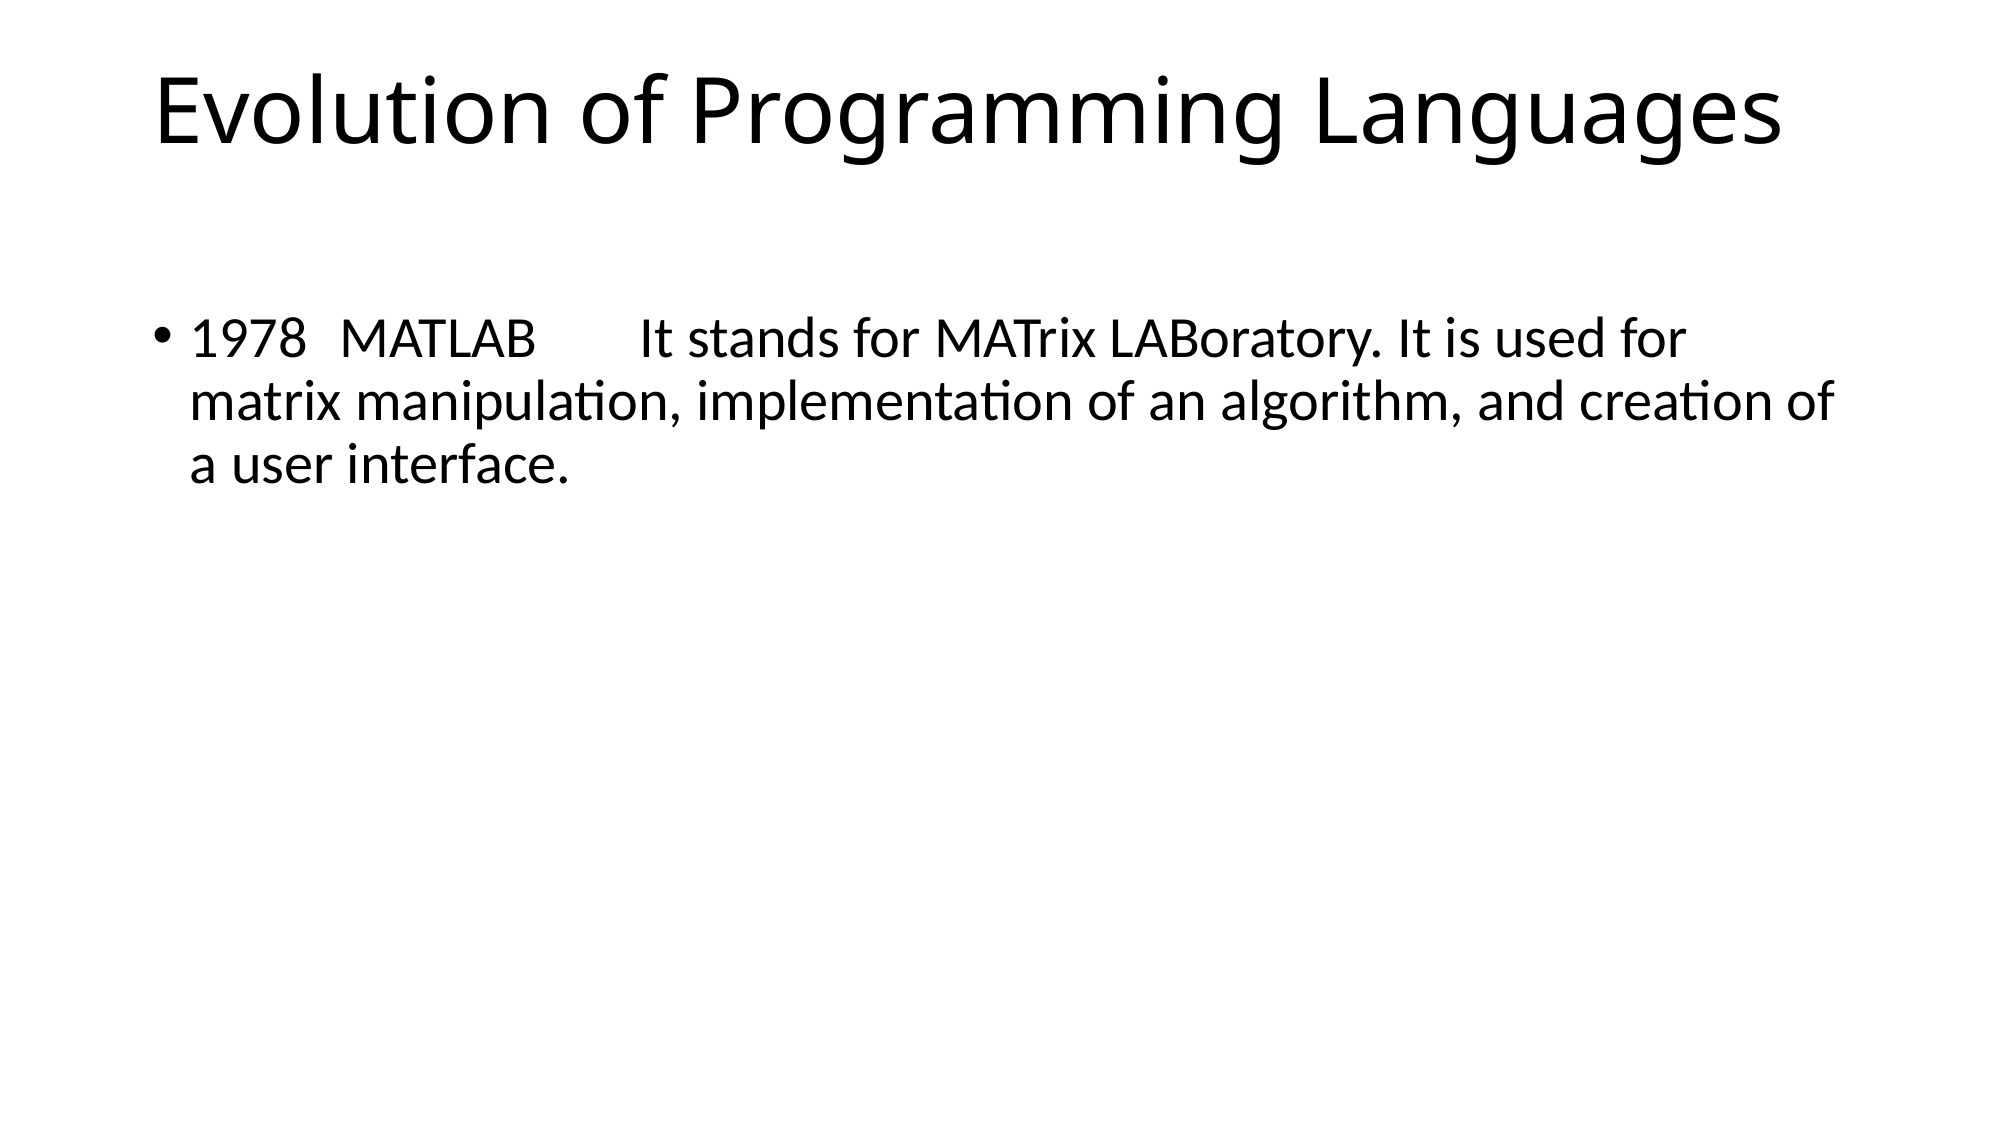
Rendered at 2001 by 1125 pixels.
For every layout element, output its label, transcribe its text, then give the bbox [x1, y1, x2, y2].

title Evolution of Programming Languages [137, 59, 1863, 278]
list 1978 MATLAB It stands for MATrix LABoratory. It is used for matrix manipulation, implementation of an algorithm, and creation of a user interface. [137, 299, 1863, 1014]
